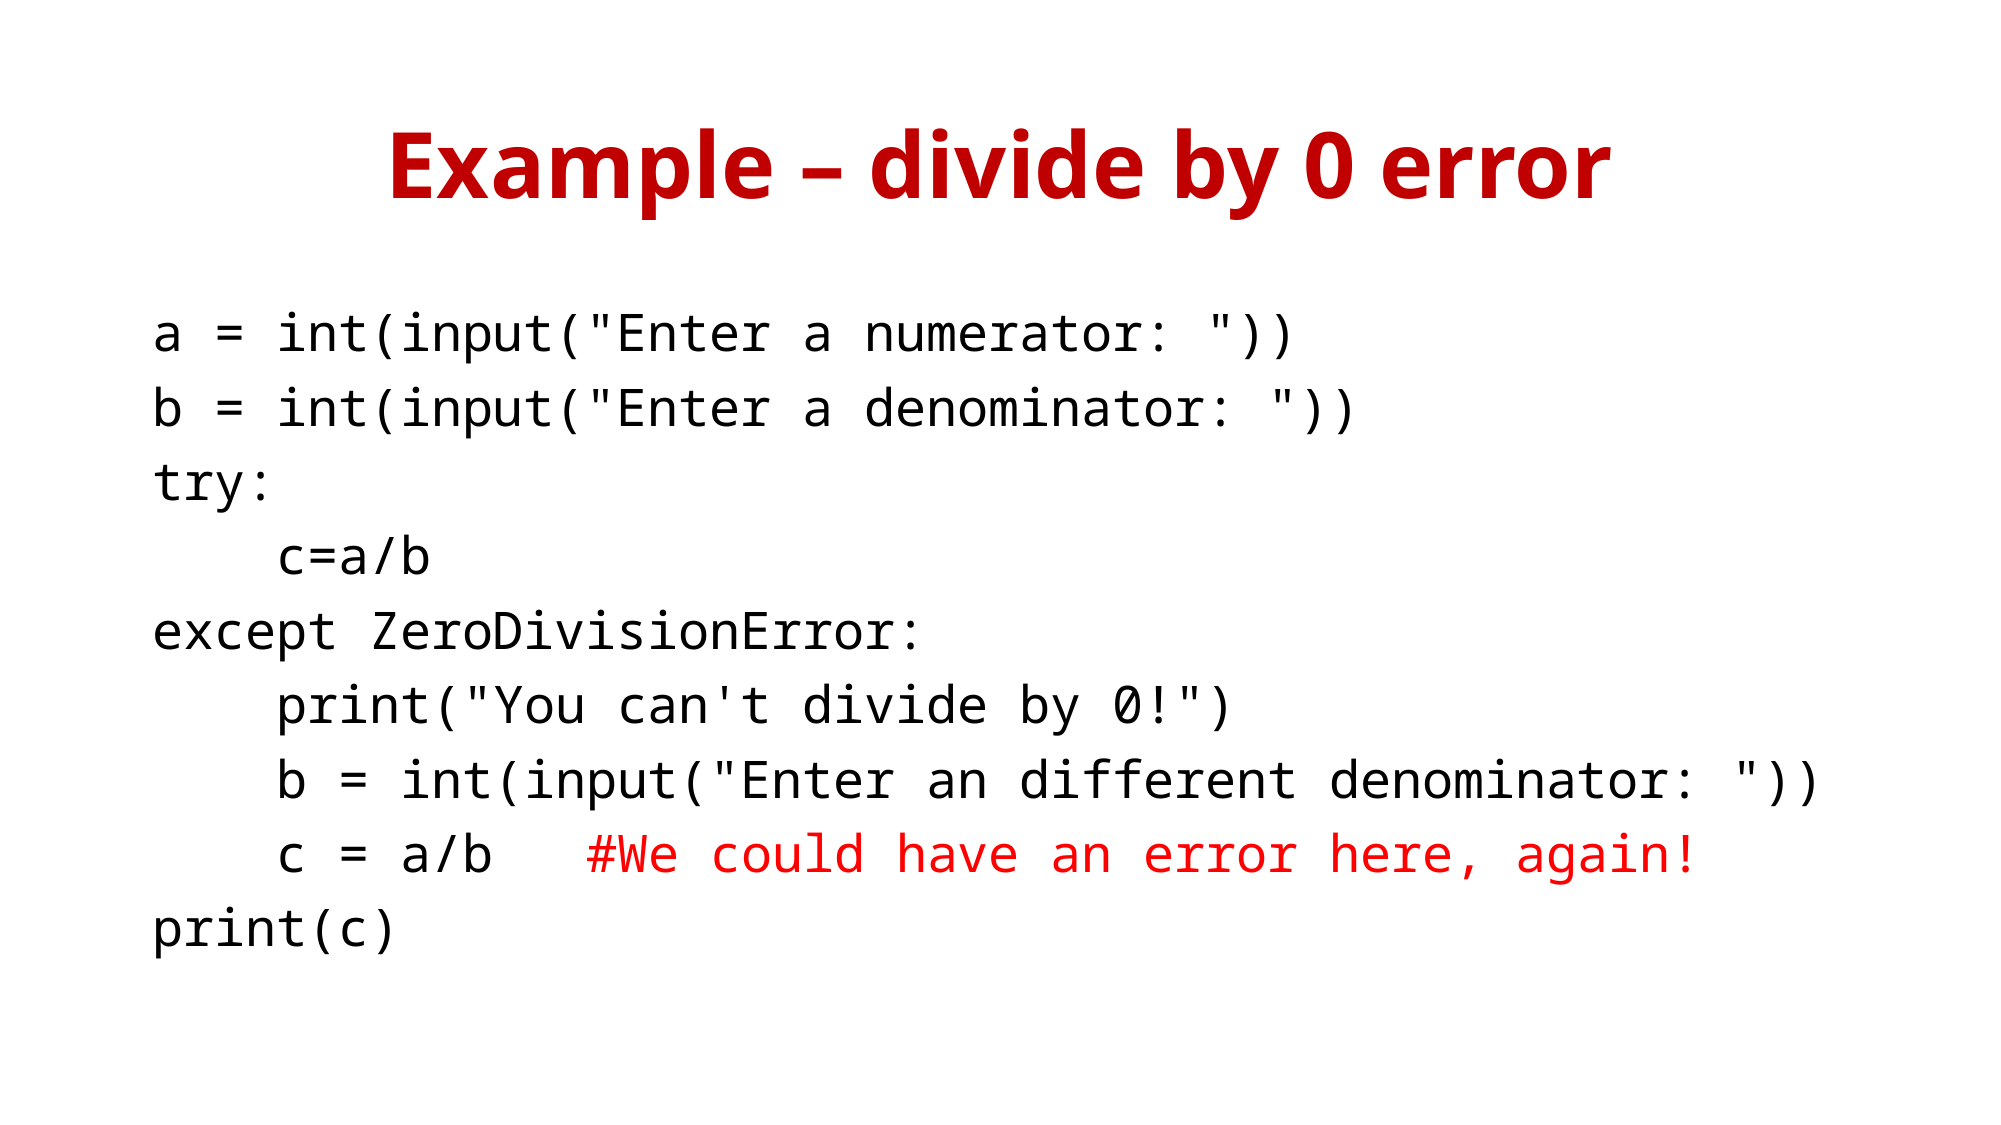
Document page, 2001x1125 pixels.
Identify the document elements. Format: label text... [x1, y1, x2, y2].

title Example – divide by 0 error [137, 59, 1863, 278]
list a = int(input("Enter a numerator: ")) b = int(input("Enter a denominator: ")) try: c=a/b except ZeroDivisionError: print("You can't divide by 0!") b = int(input("Enter an different denominator: ")) c = a/b #We could have an error here, again! print(c) [137, 299, 1863, 1014]
